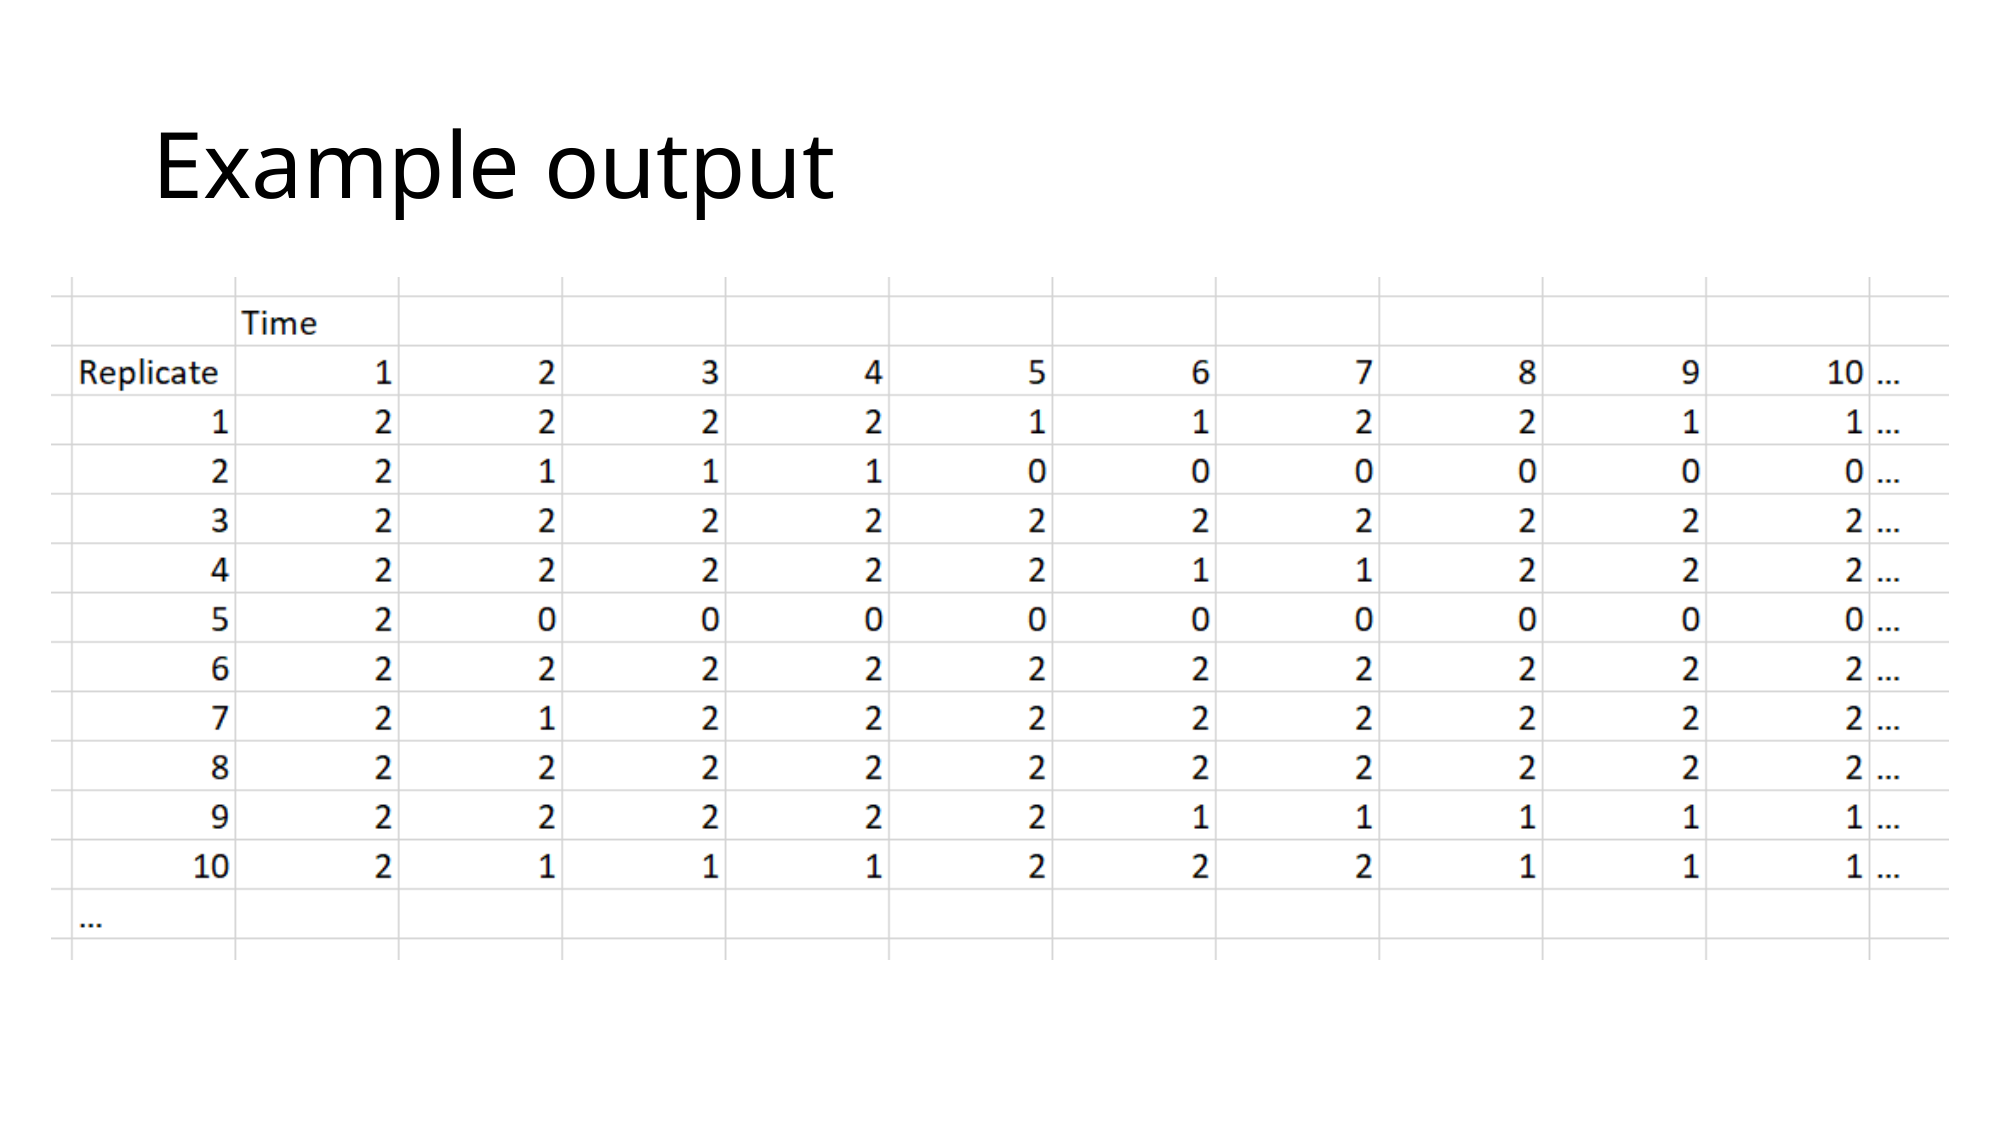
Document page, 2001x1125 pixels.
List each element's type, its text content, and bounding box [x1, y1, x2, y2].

picture [51, 277, 1949, 960]
title Example output [137, 59, 1863, 277]
